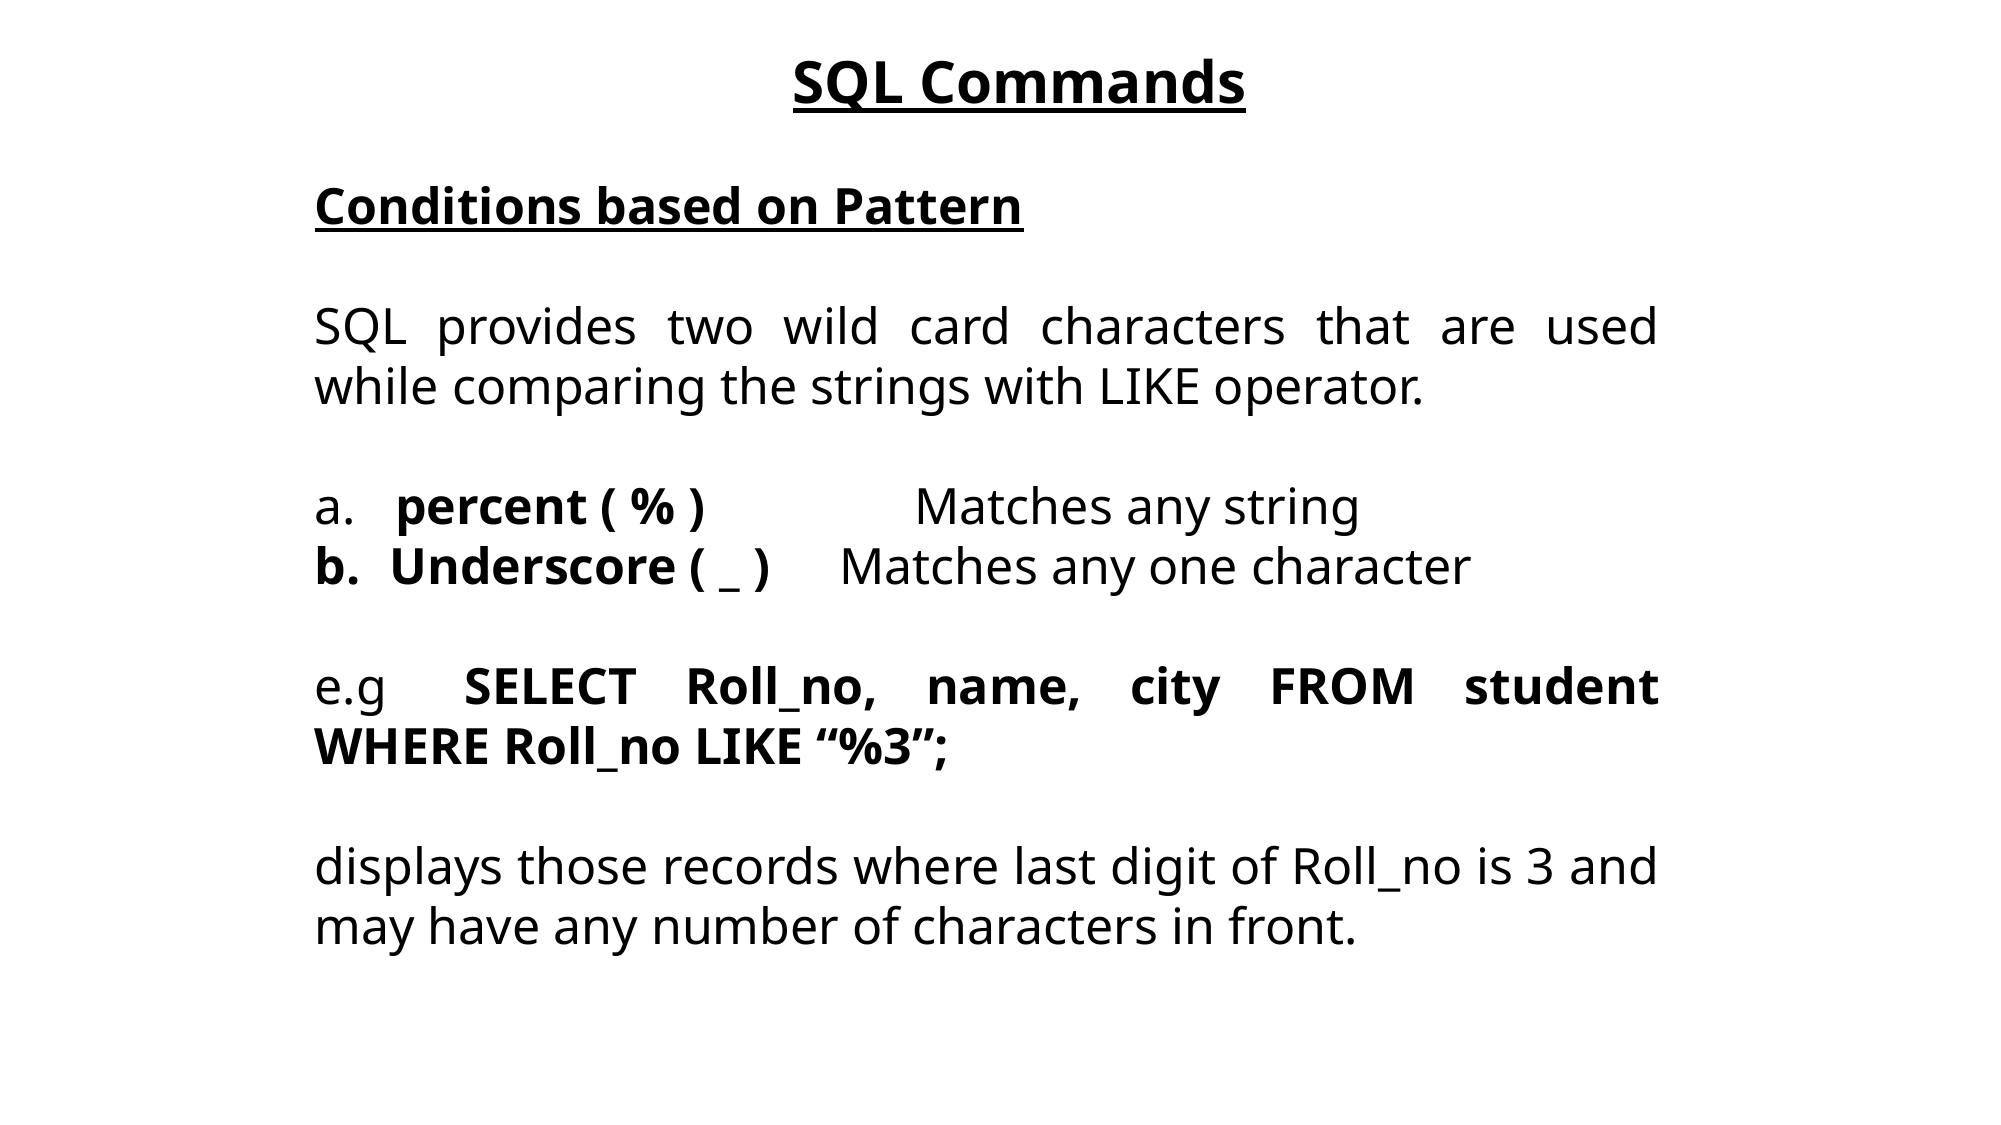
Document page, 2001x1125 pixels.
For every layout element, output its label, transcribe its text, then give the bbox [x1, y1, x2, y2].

text_box Conditions based on Pattern SQL provides two wild card characters that are used while comparing the strings with LIKE operator. a. percent ( % ) Matches any string Underscore ( _ ) Matches any one character e.g SELECT Roll_no, name, city FROM student WHERE Roll_no LIKE “%3”; displays those records where last digit of Roll_no is 3 and may have any number of characters in front. [300, 166, 1675, 1022]
text_box SQL Commands [778, 38, 1262, 123]
